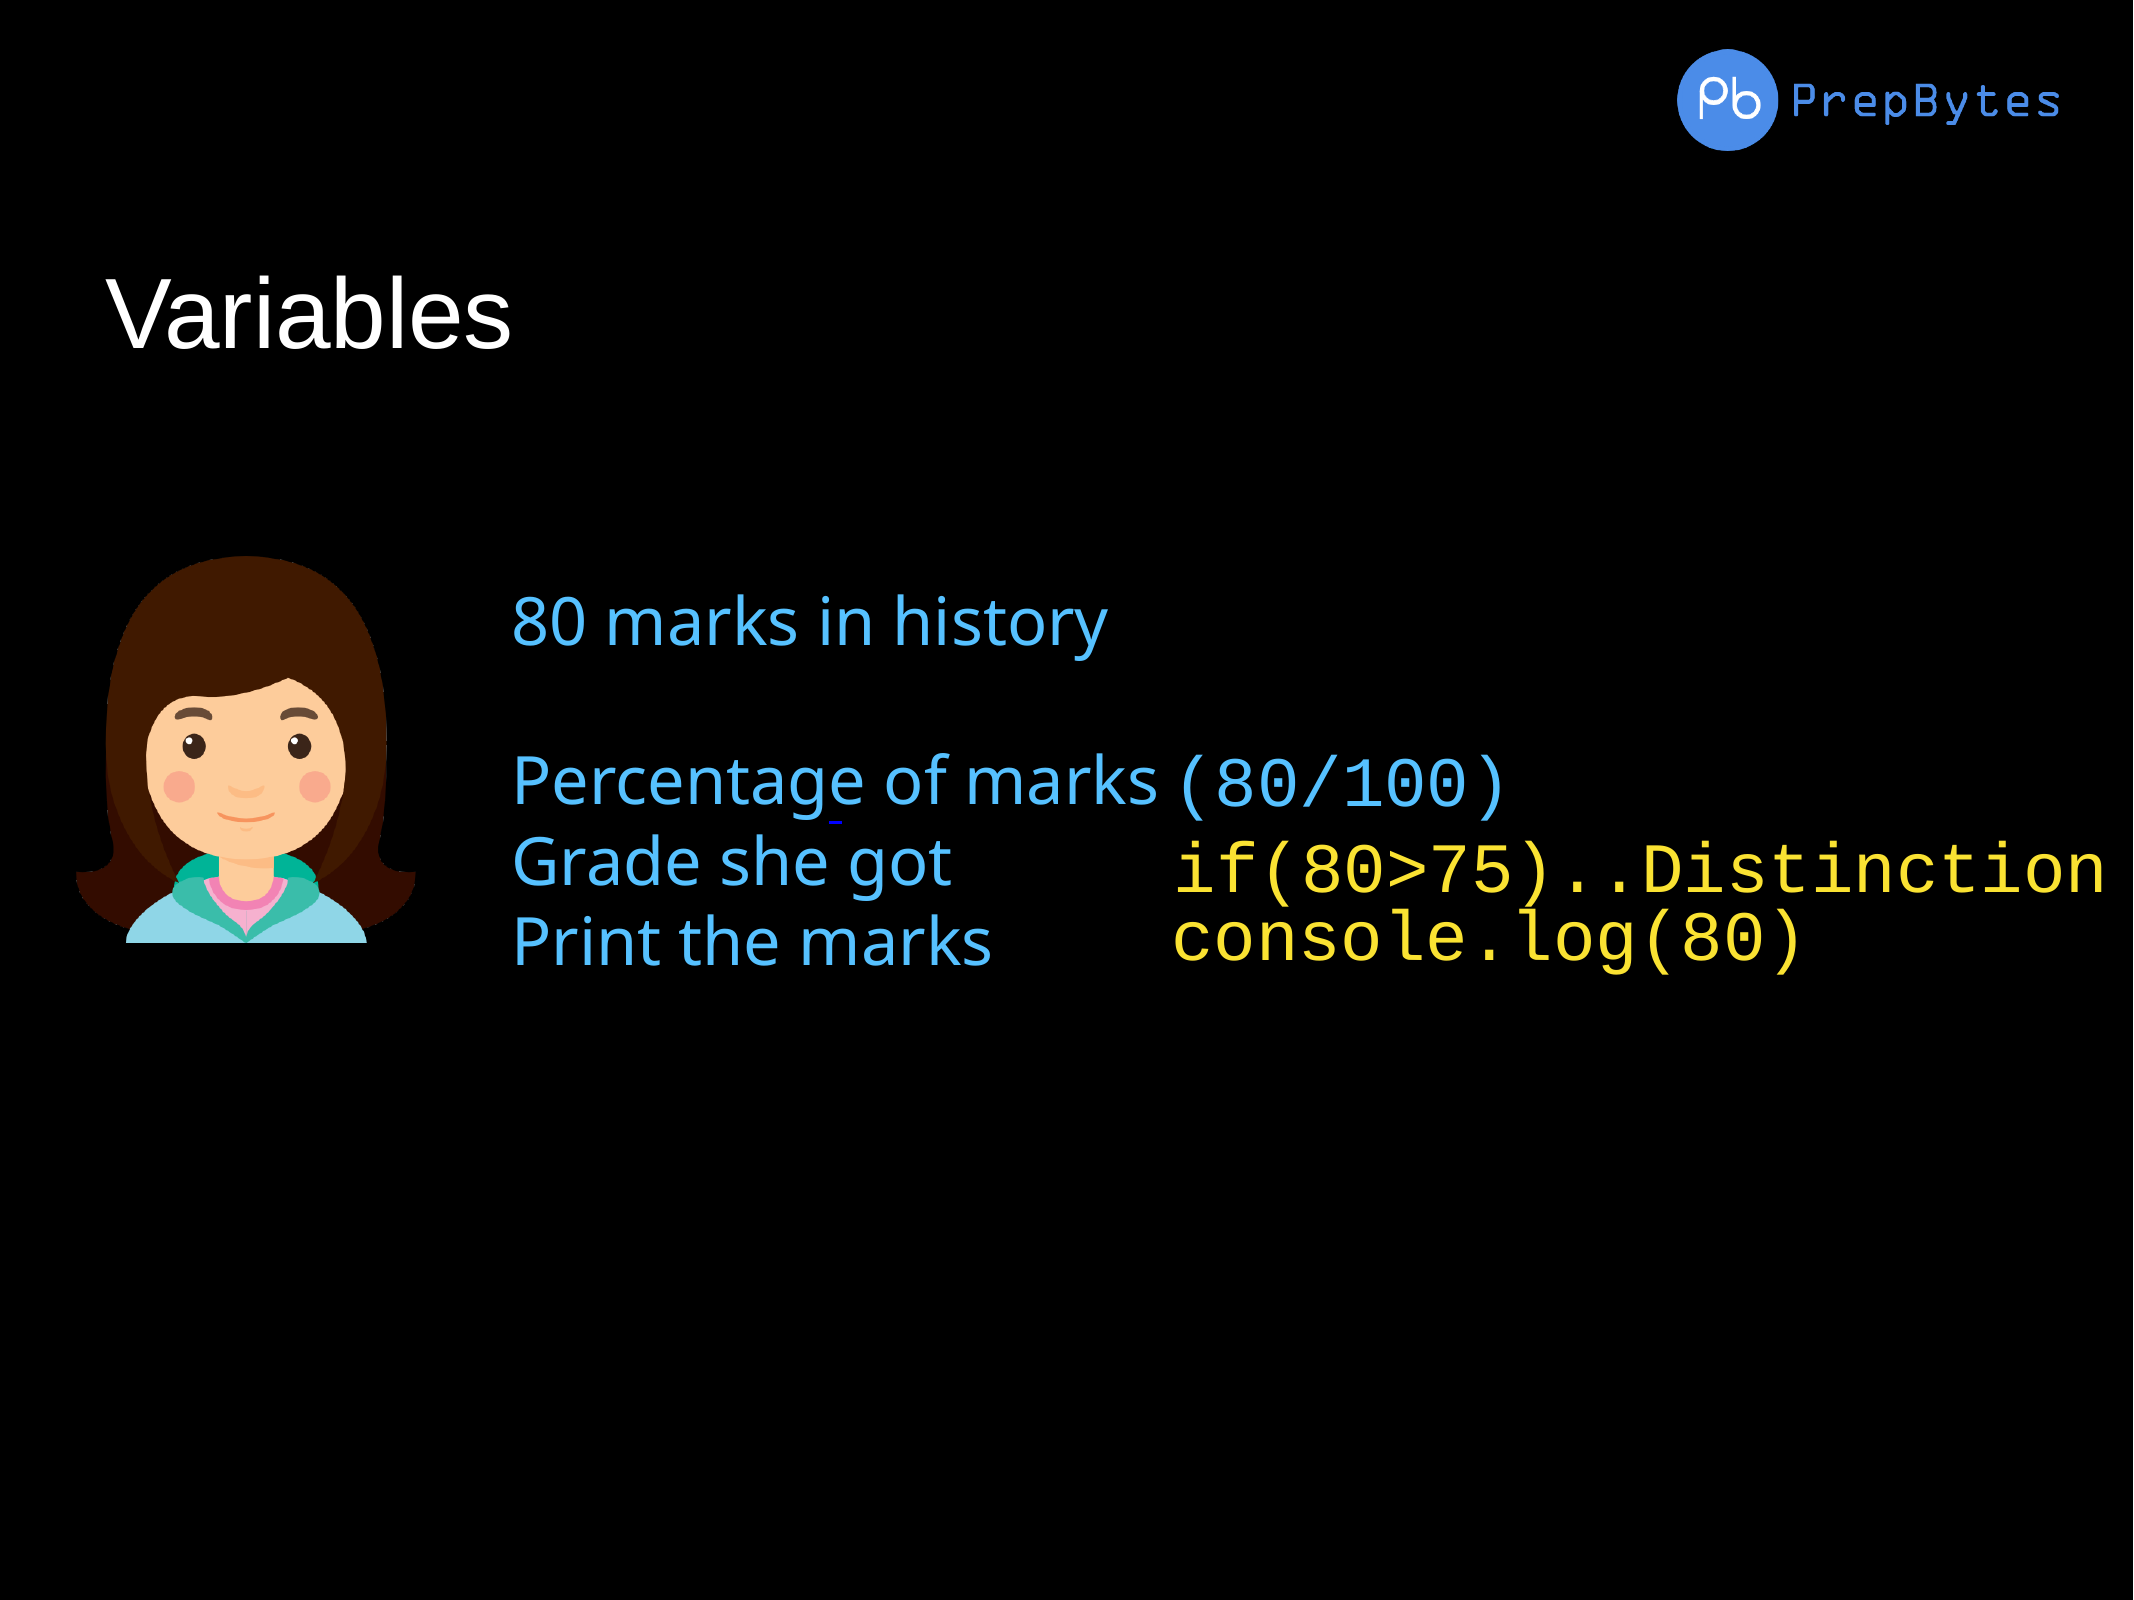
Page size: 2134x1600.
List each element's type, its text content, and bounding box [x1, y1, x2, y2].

text_box console.log(80) [1166, 885, 1814, 979]
text_box if(80>75)..Distinction [1169, 817, 2114, 912]
text_box 80 marks in history Percentage of marks Grade she got Print the marks [506, 574, 1165, 983]
picture [52, 556, 439, 943]
picture [1677, 49, 2064, 151]
text_box Variables [100, 136, 519, 373]
text_box (80/100) [1167, 731, 1517, 826]
